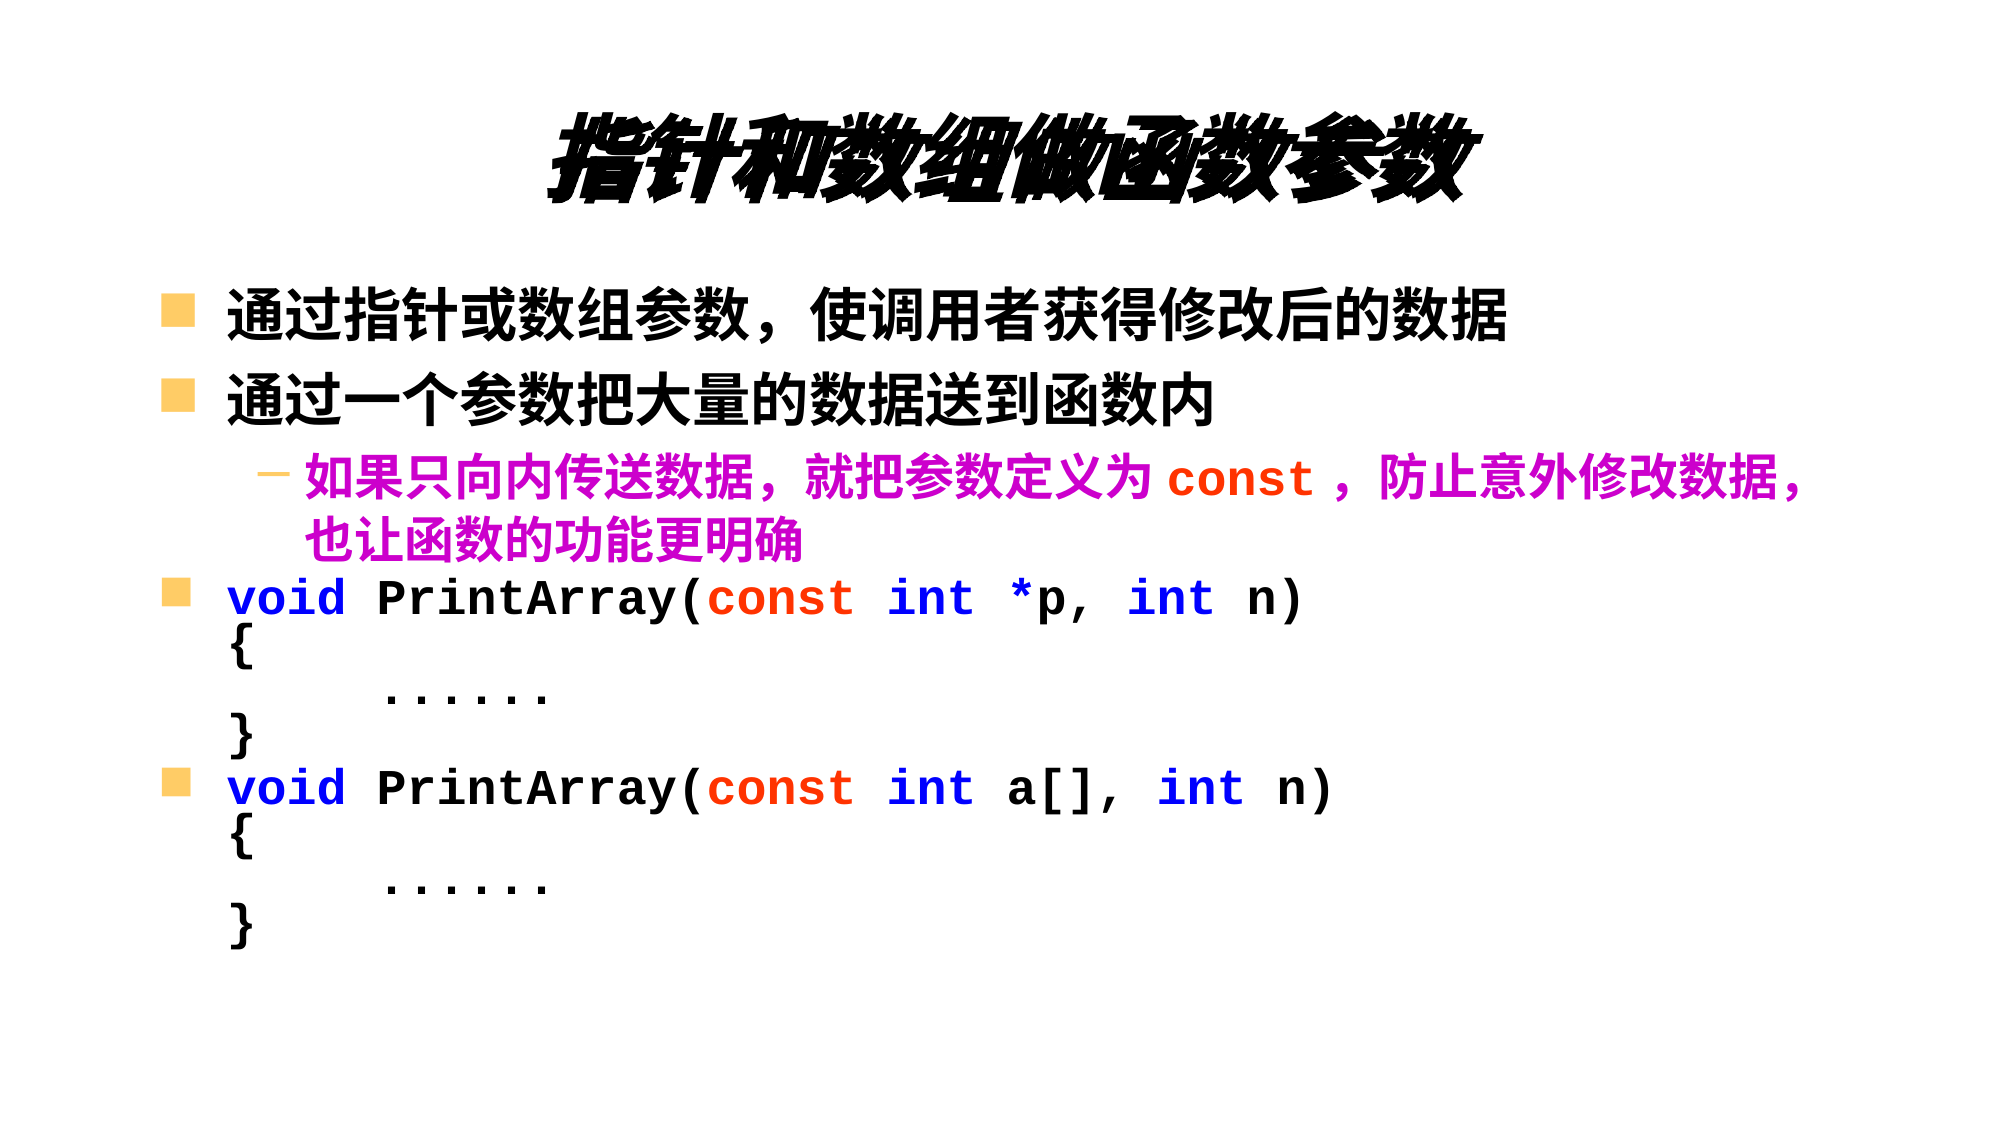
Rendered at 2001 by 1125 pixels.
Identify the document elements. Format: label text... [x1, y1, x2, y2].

title 指针和数组做函数参数 [148, 93, 1855, 232]
list 通过指针或数组参数，使调用者获得修改后的数据 通过一个参数把大量的数据送到函数内 如果只向内传送数据，就把参数定义为const，防止意外修改数据，也让函数的功能更明确 void PrintArray(const int *p, int n) { ...... } void PrintArray(const int a[], int n) { ...... } [149, 266, 1851, 1024]
